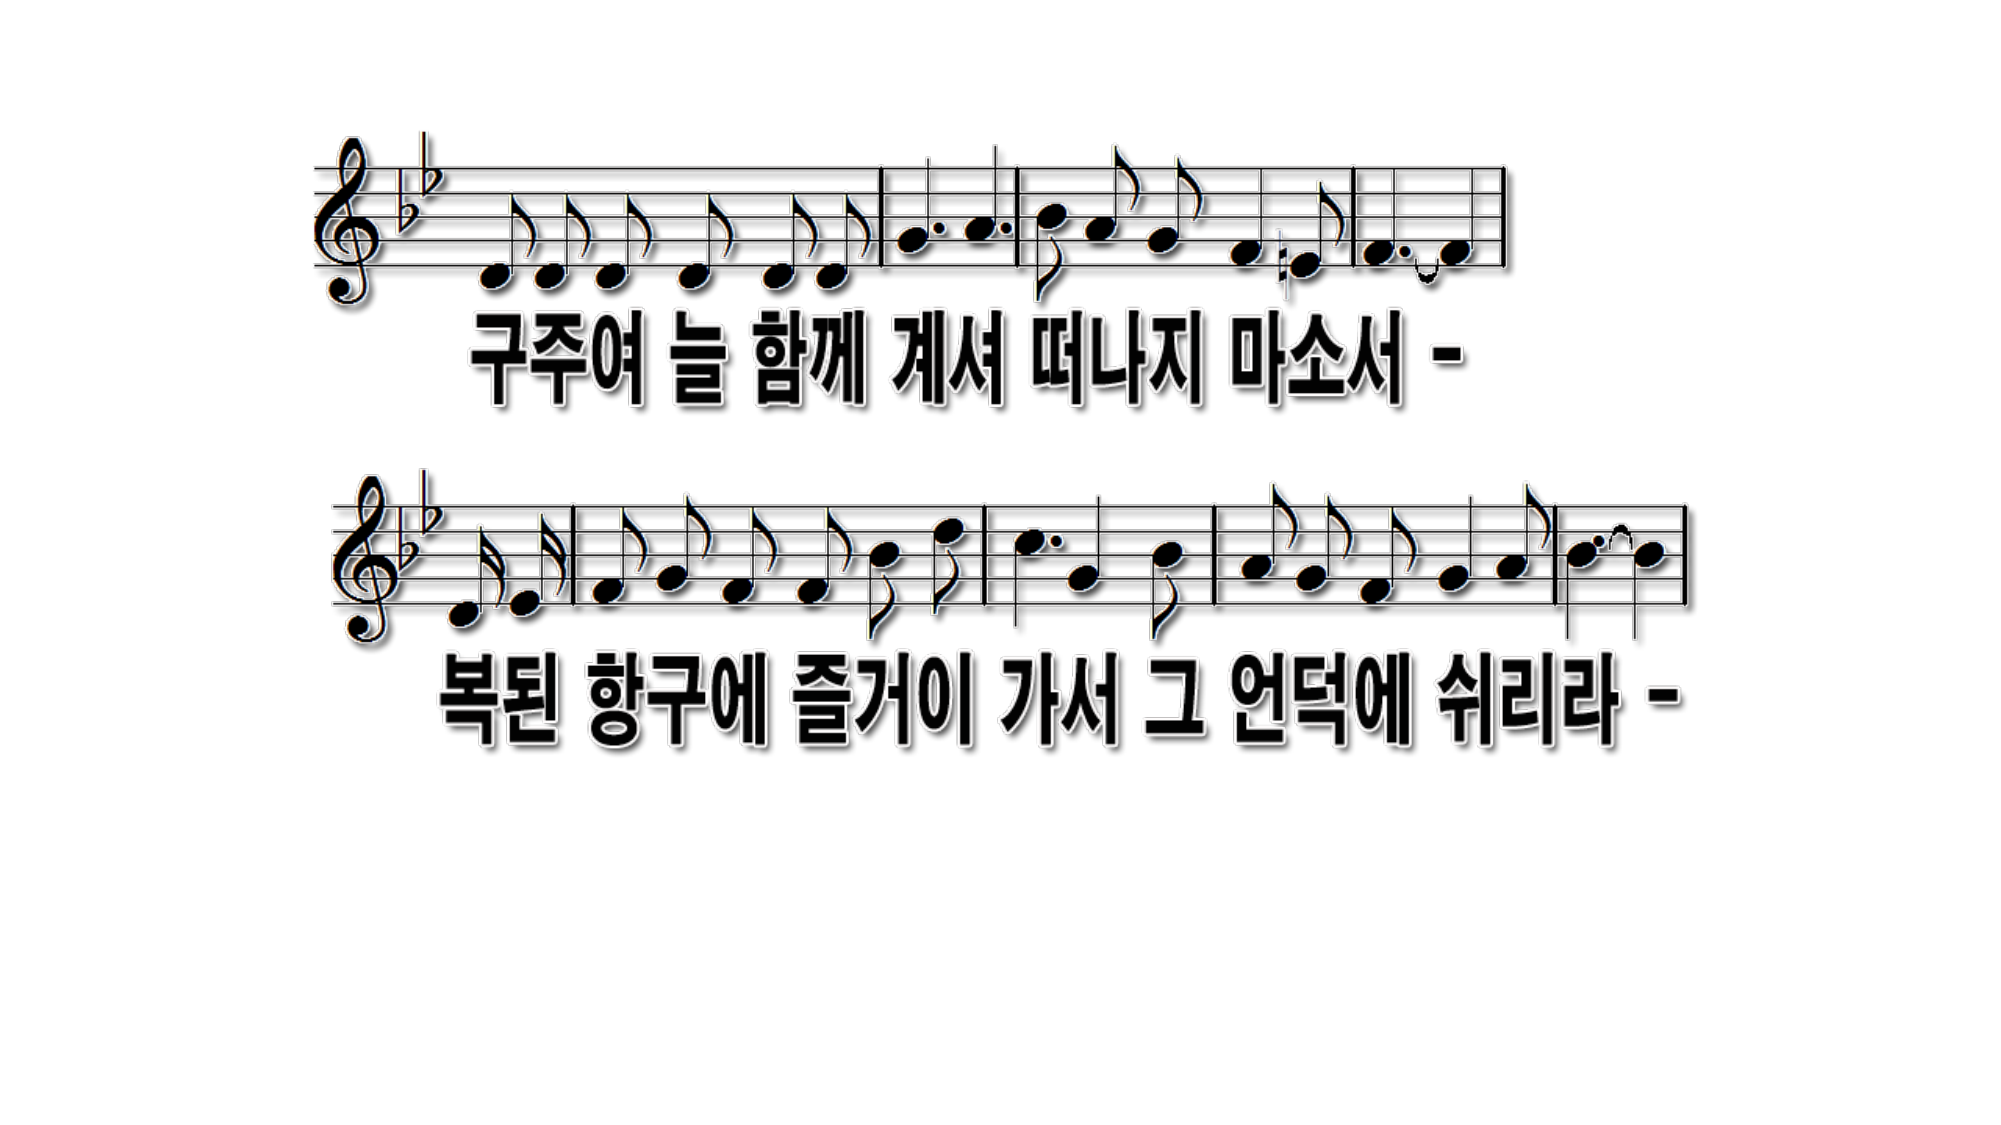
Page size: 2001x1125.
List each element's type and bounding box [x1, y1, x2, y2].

picture [249, 0, 1750, 835]
